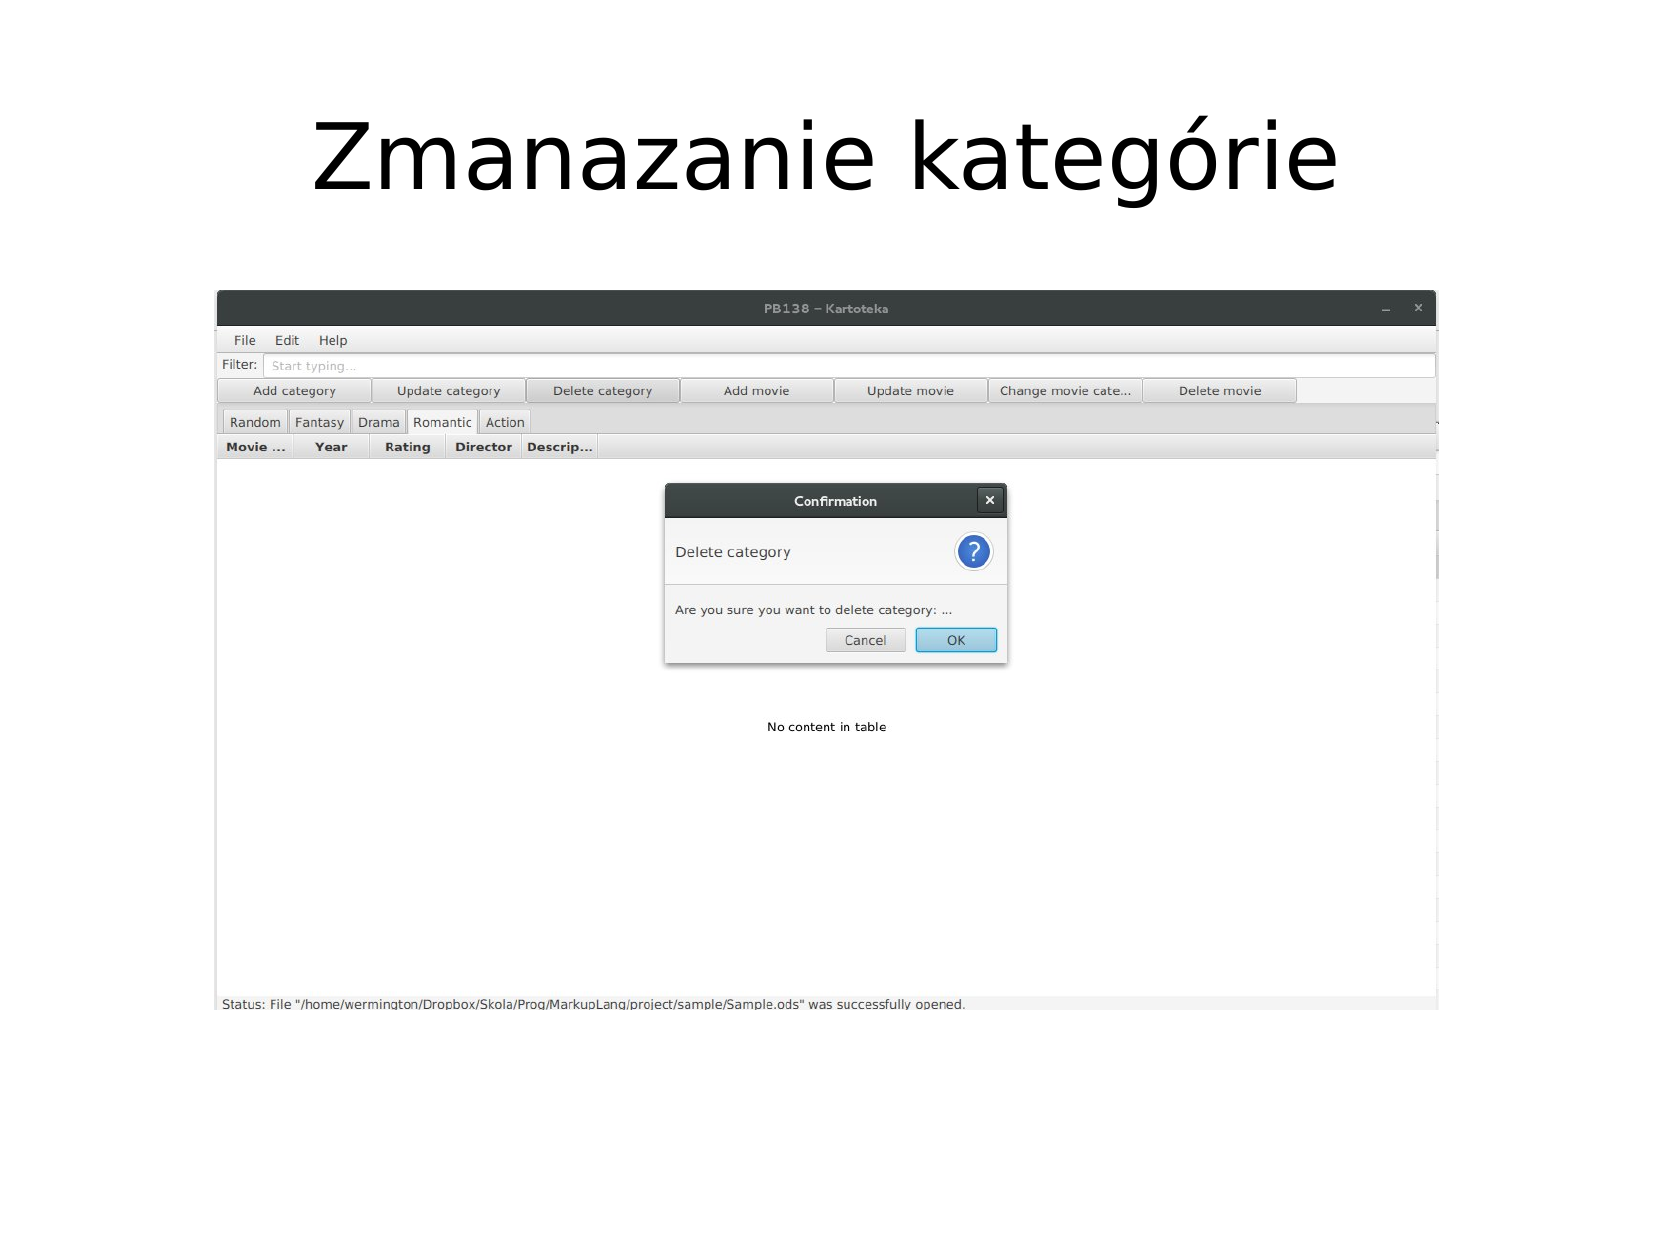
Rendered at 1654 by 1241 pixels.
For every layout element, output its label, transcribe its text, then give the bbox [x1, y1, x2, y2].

picture [214, 289, 1440, 1010]
text_box Zmanazanie kategórie [82, 49, 1571, 257]
